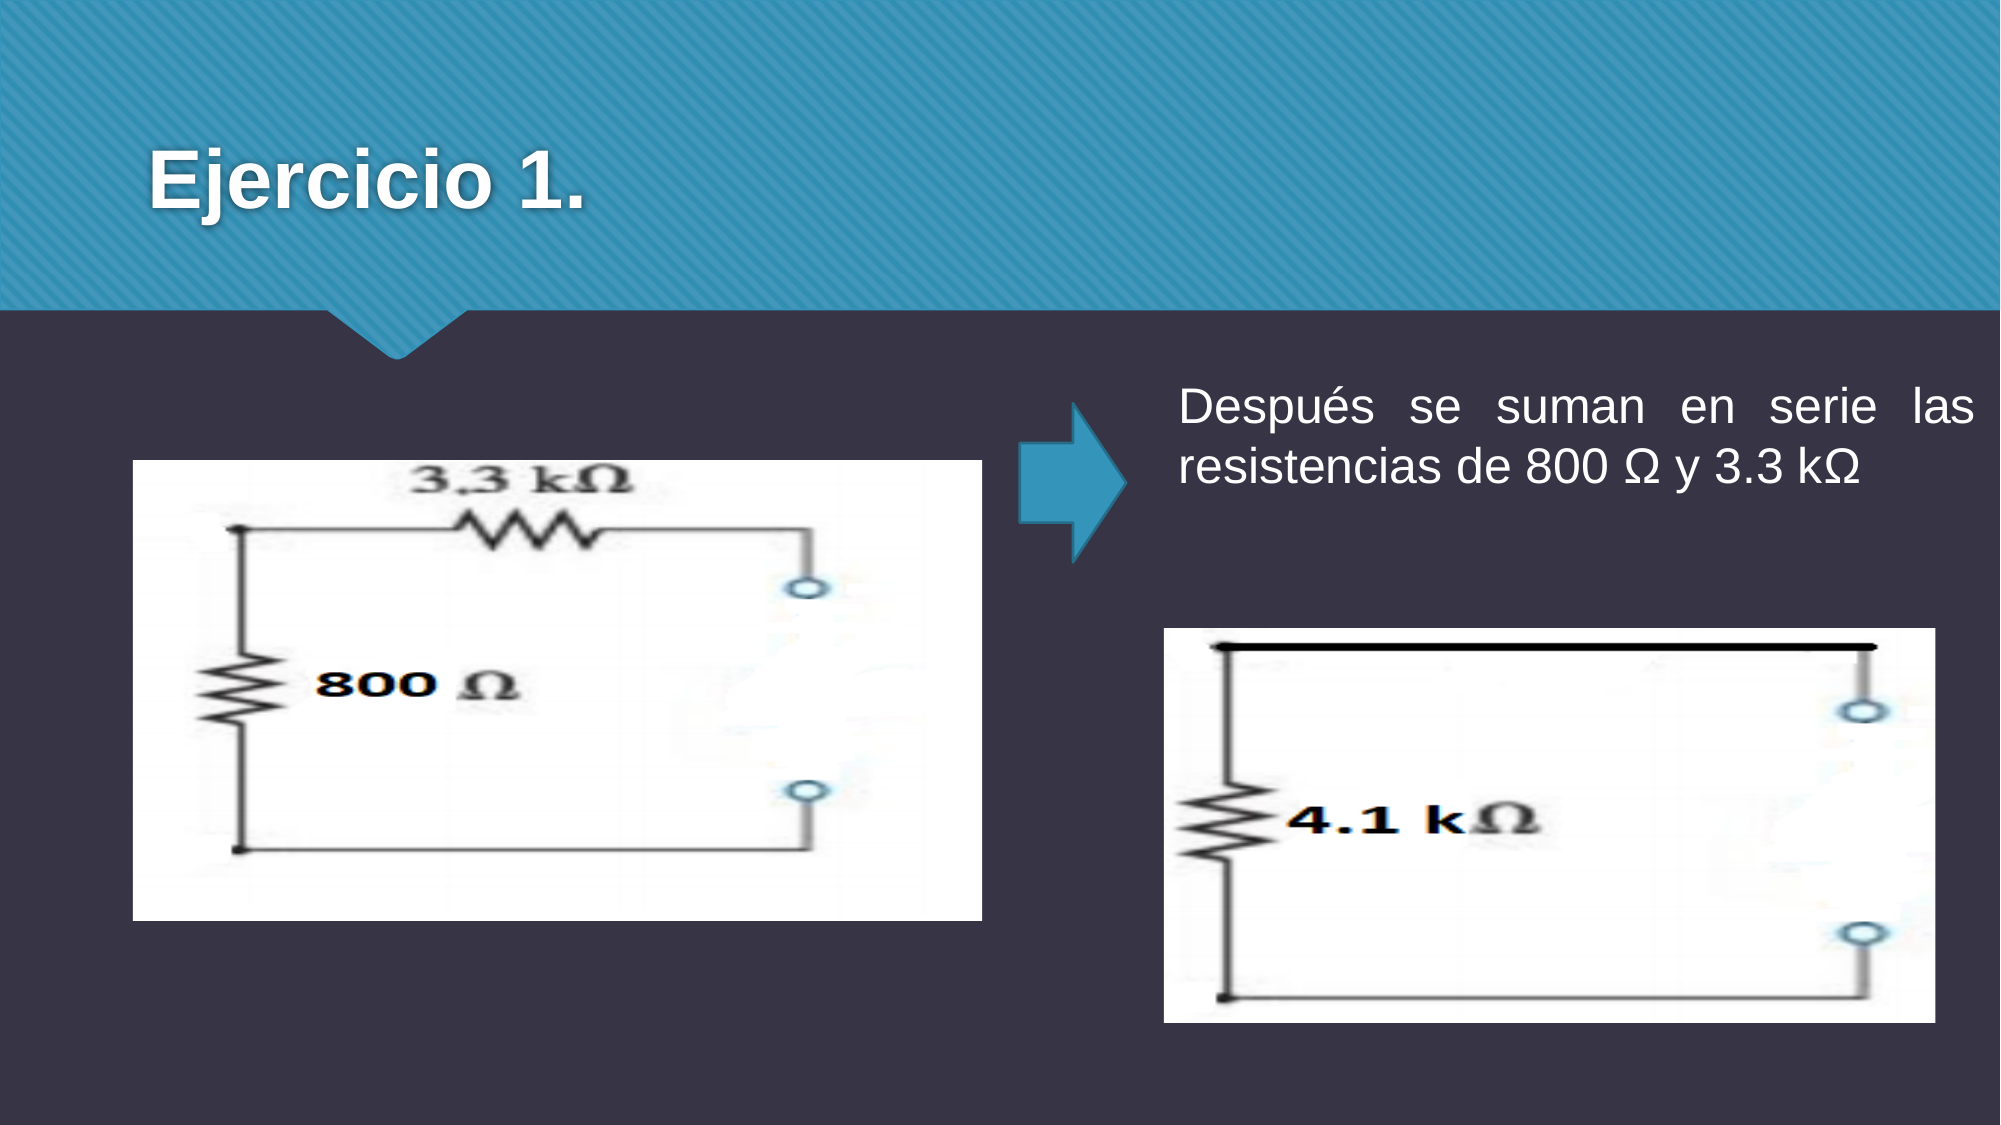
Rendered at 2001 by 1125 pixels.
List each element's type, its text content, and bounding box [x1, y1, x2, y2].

picture [1163, 628, 1936, 1023]
picture [132, 460, 983, 921]
text_box Después se suman en serie las resistencias de 800 Ω y 3.3 kΩ [1163, 366, 1991, 561]
title Ejercicio 1. [132, 73, 1868, 233]
text_box [1018, 401, 1128, 564]
